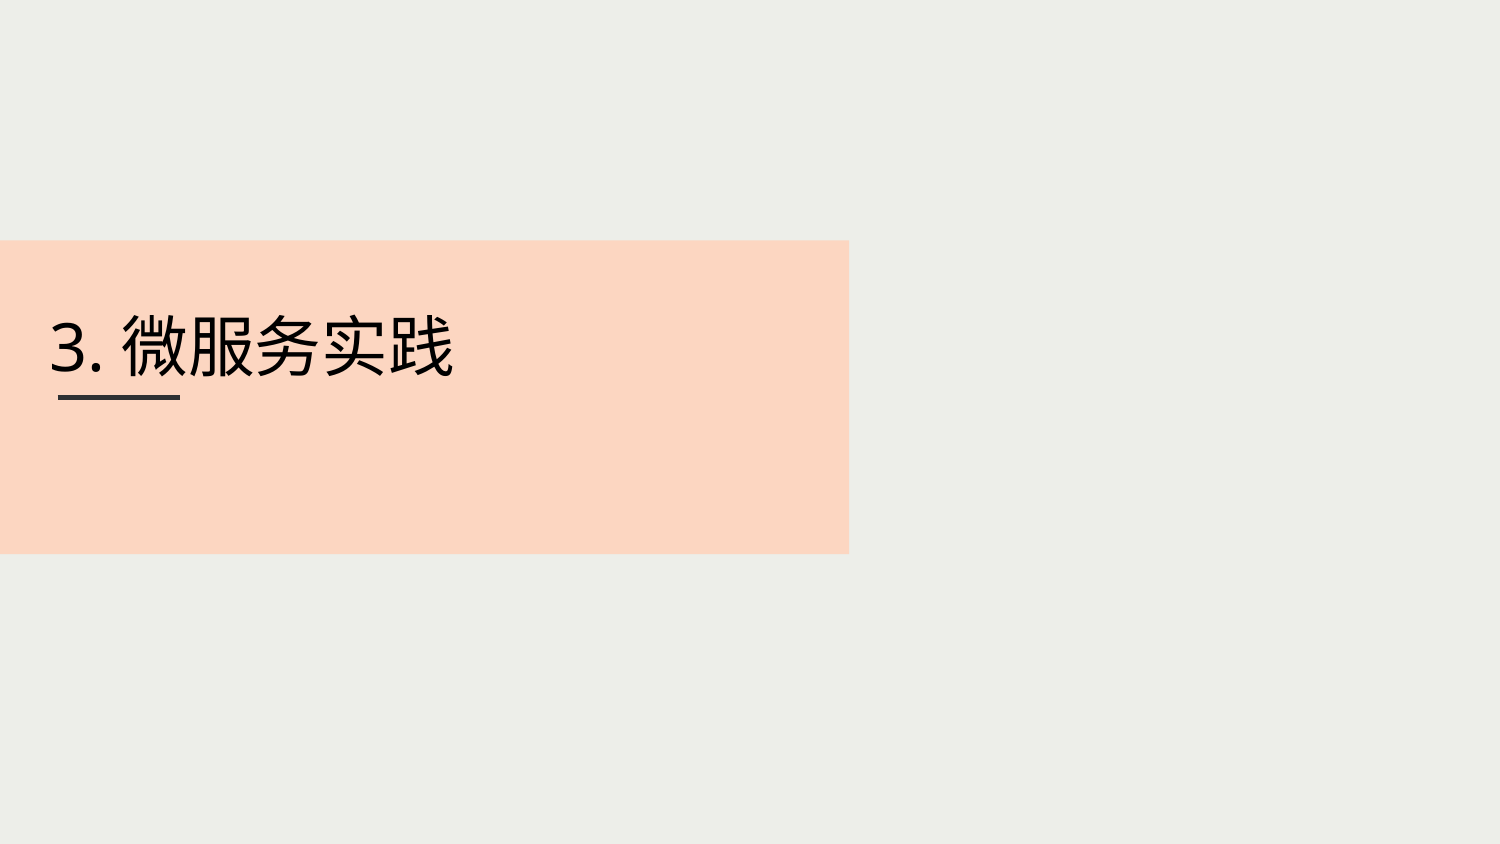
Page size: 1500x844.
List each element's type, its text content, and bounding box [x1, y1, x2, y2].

text_box [0, 239, 850, 555]
text_box 3.微服务实践 [34, 297, 470, 393]
